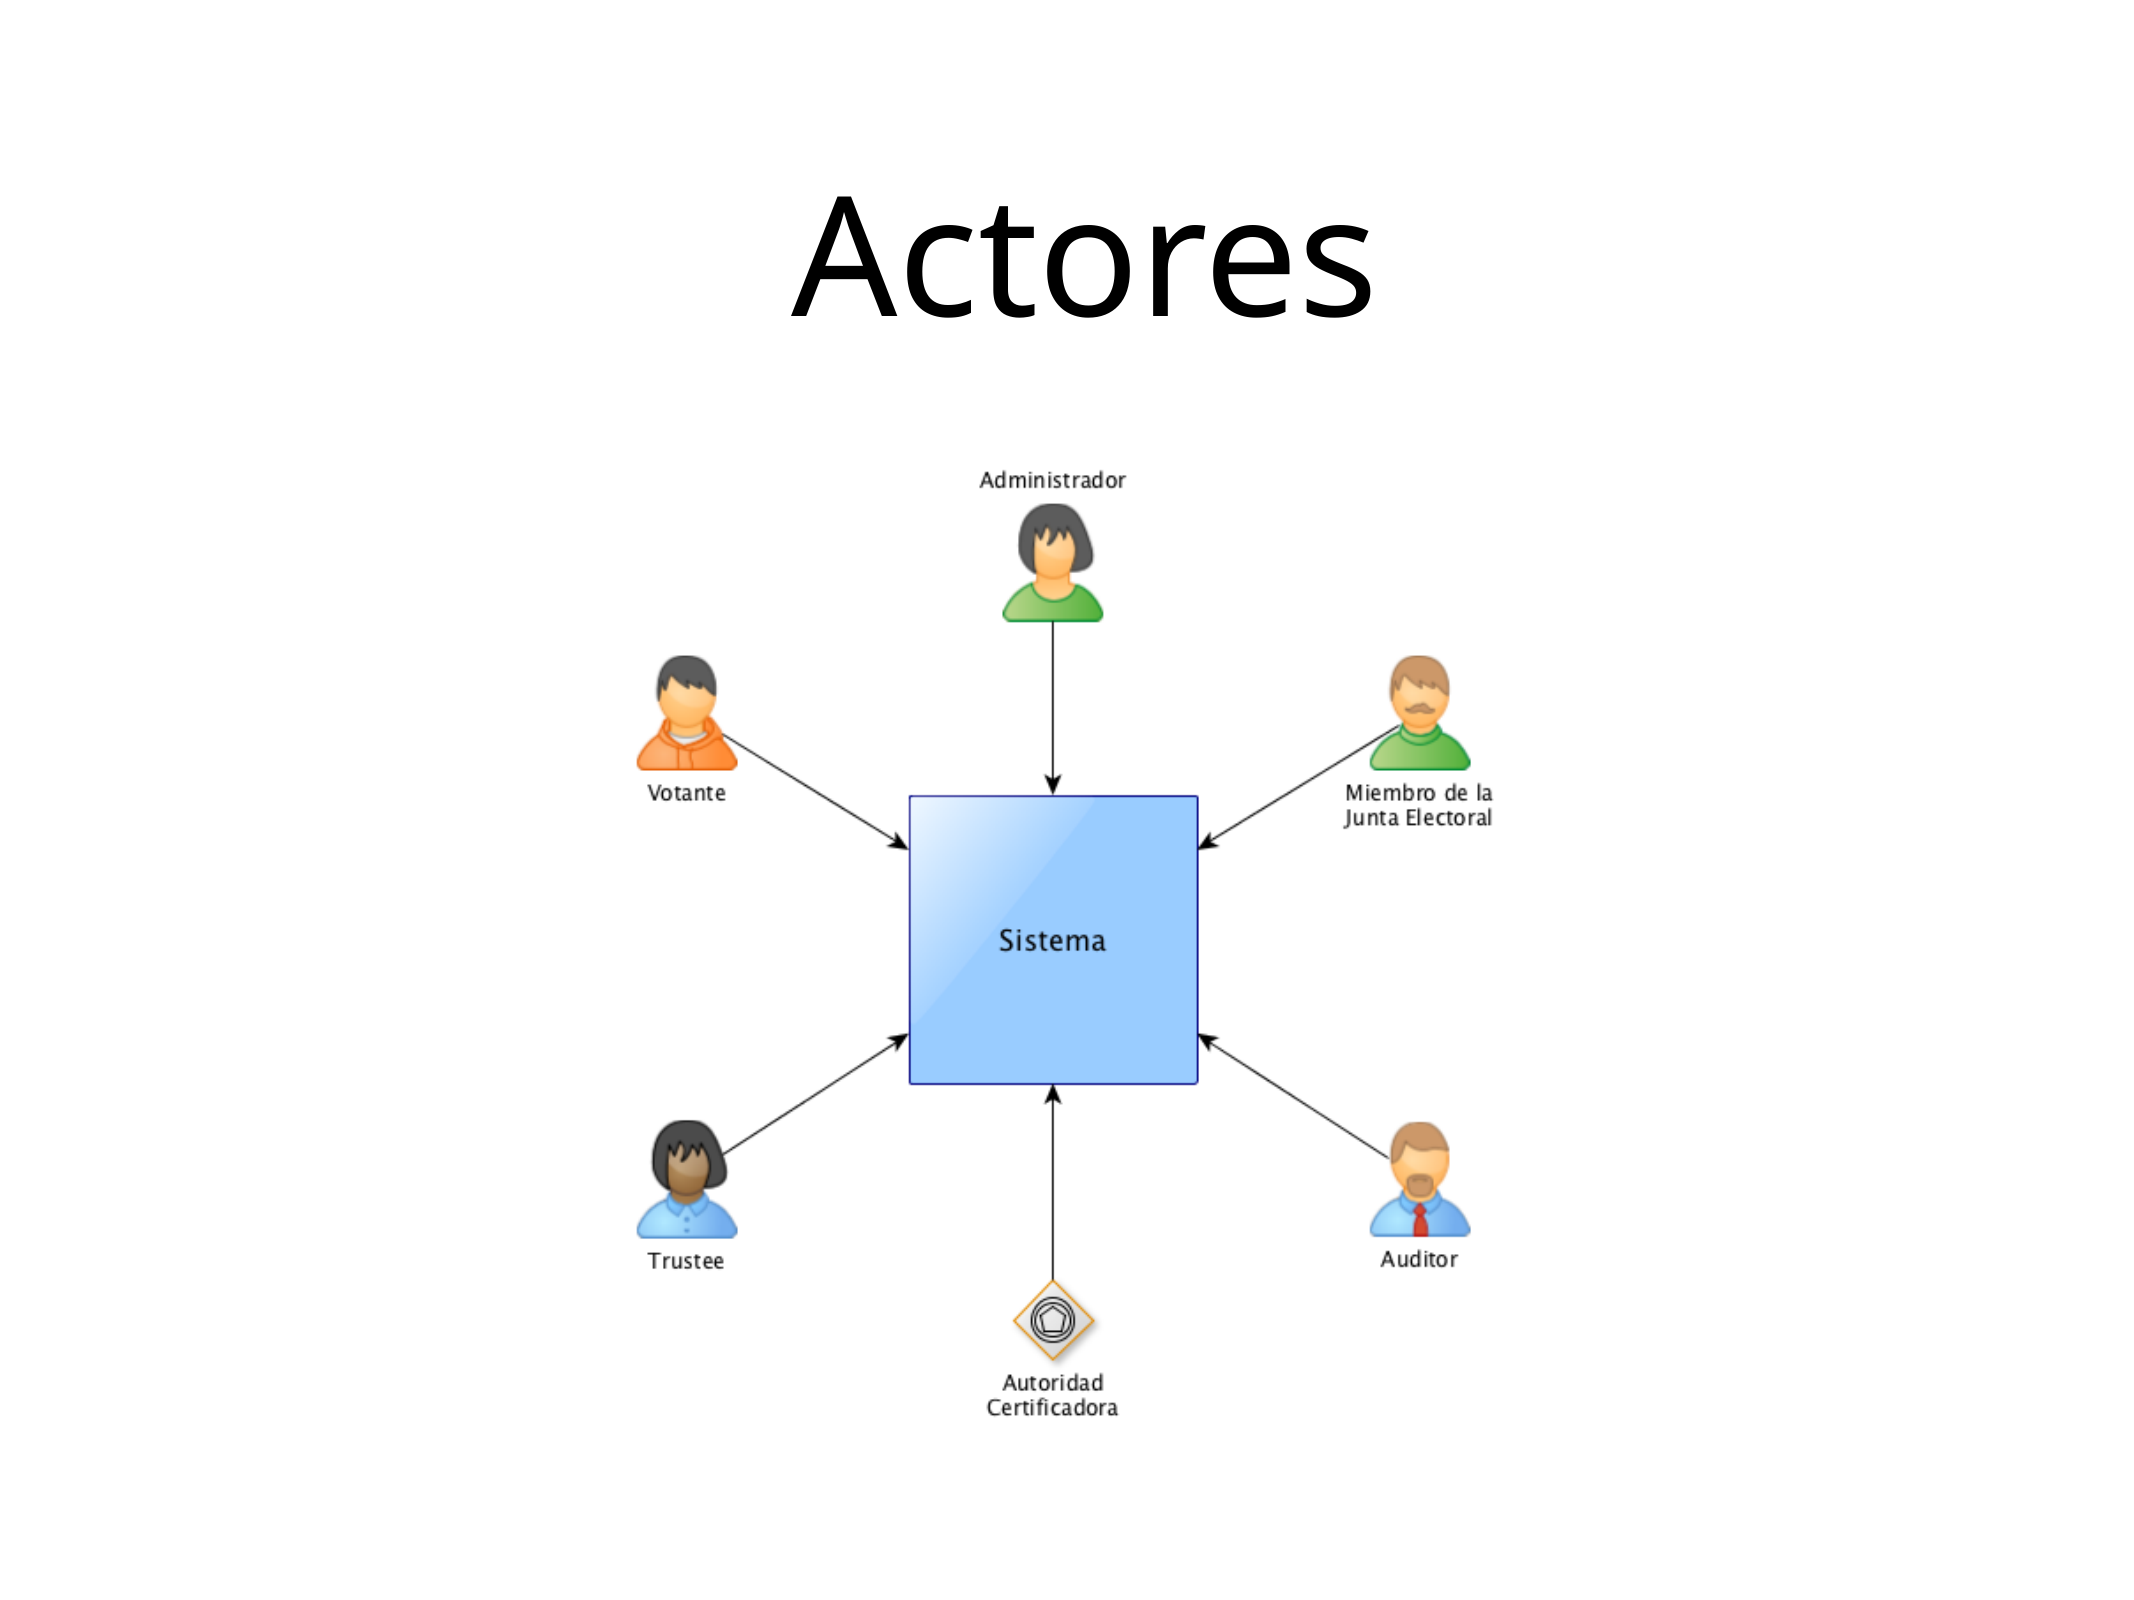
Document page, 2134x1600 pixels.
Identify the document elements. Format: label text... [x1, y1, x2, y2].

title Actores [155, 72, 1978, 428]
picture [609, 436, 1525, 1451]
